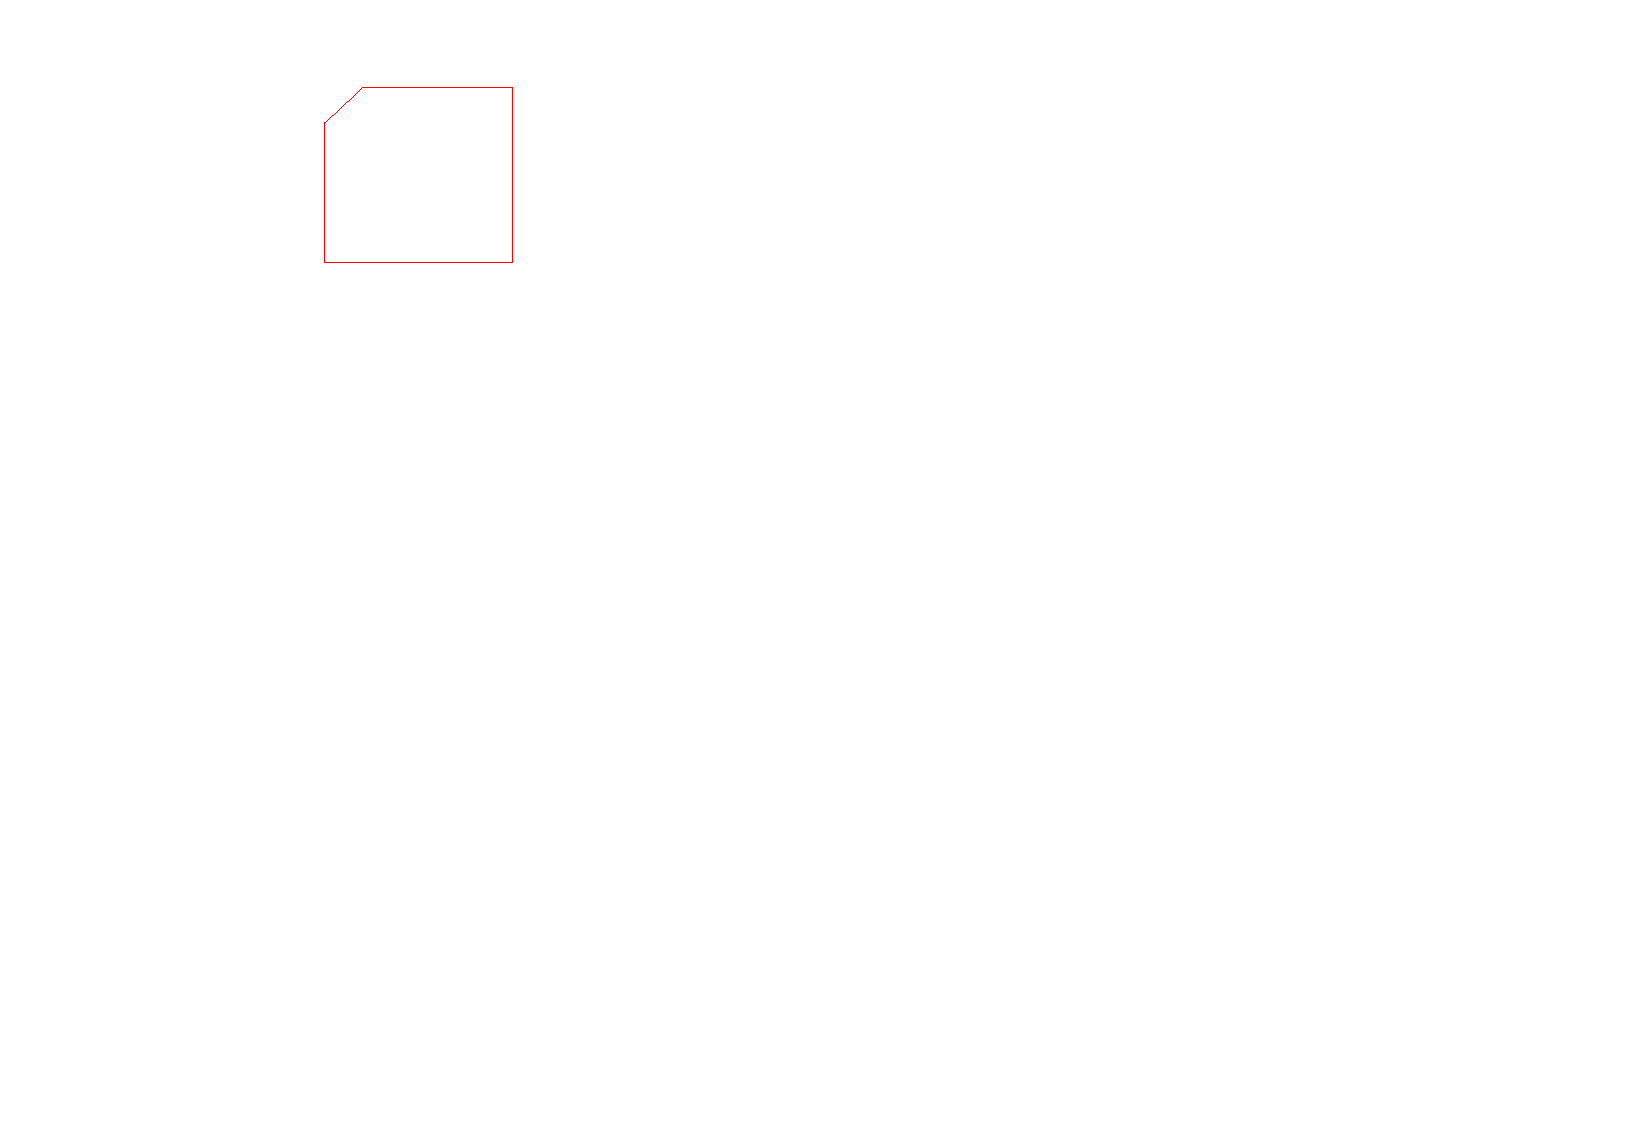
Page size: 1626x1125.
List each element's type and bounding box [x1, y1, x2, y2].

text_box [324, 87, 513, 263]
